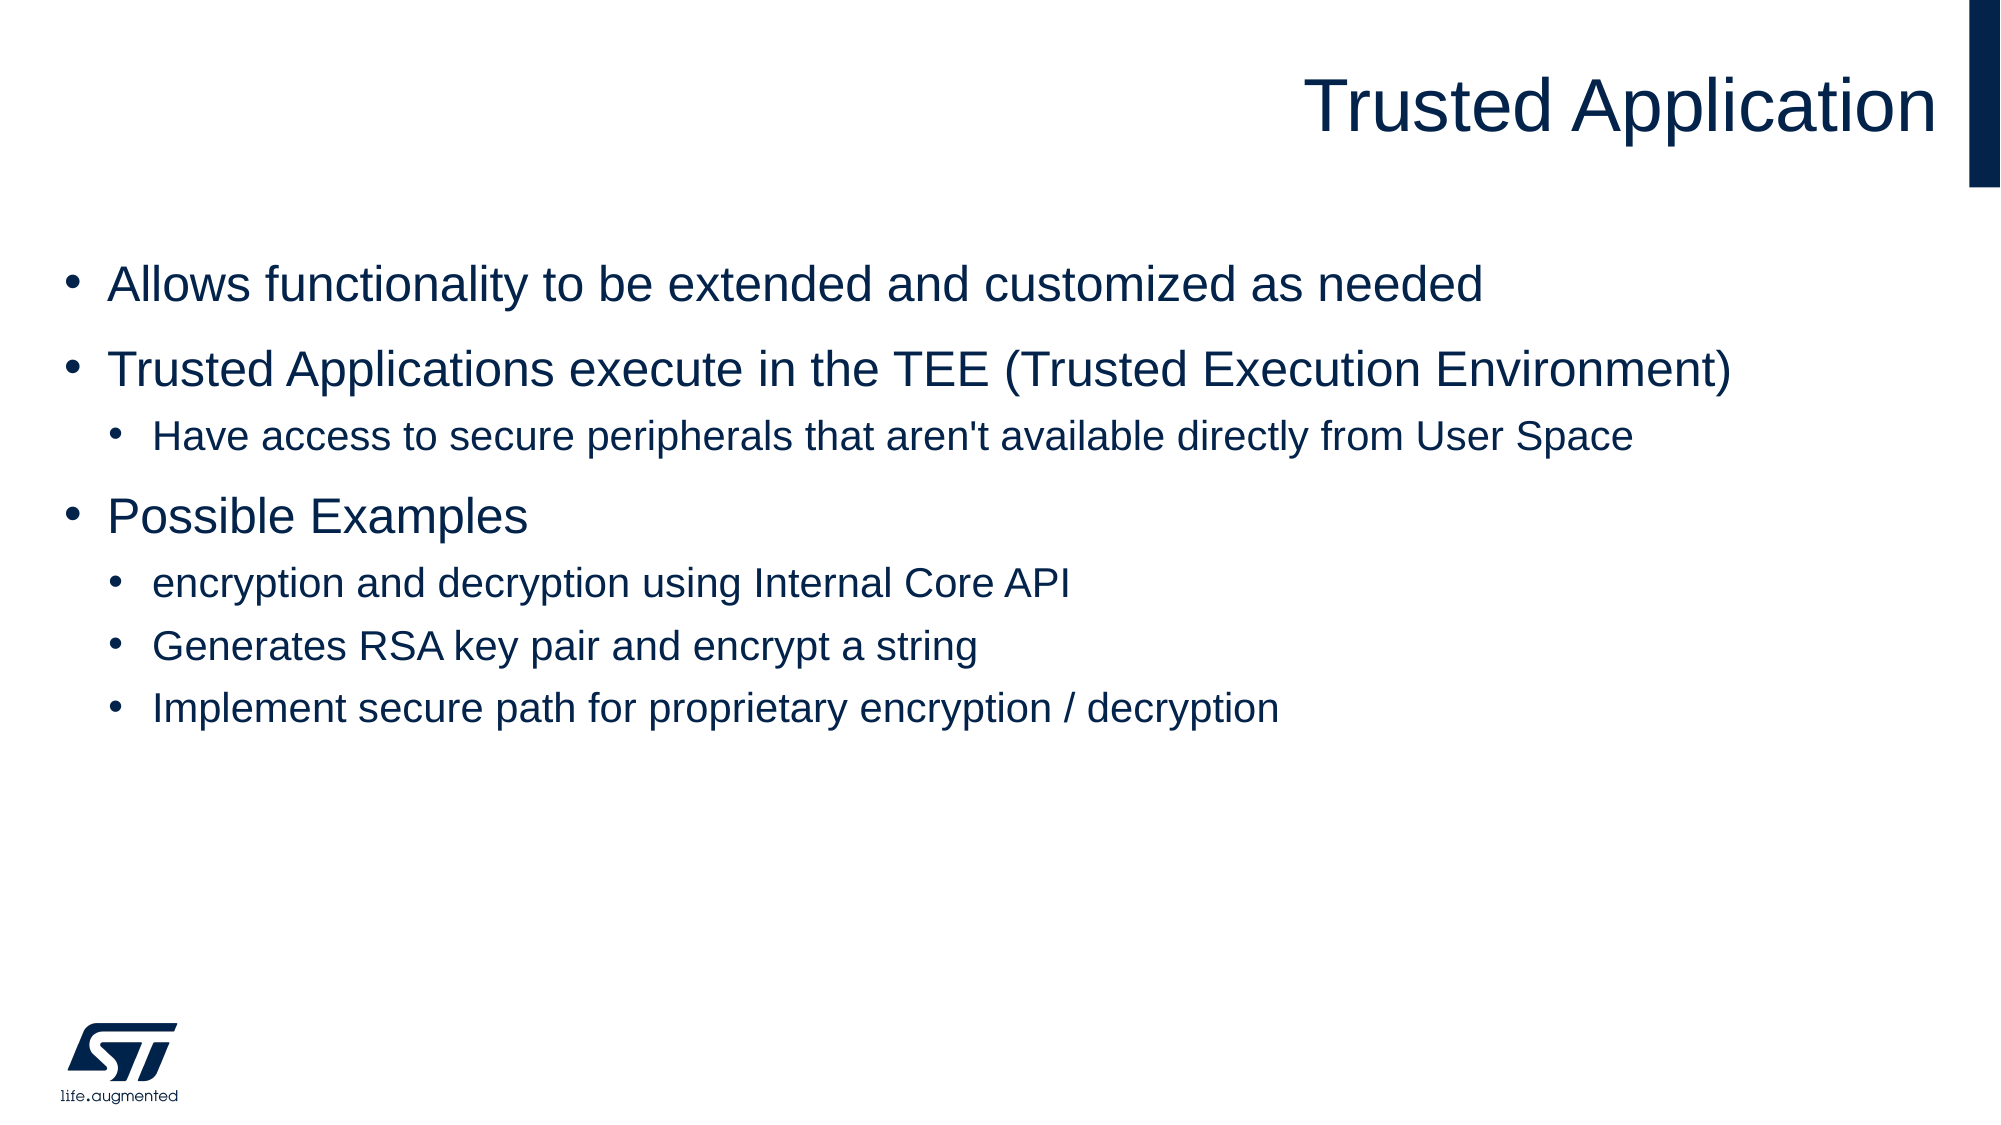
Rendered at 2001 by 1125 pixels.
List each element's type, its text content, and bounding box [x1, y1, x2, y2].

title Trusted Application [49, 0, 1954, 215]
list Allows functionality to be extended and customized as needed Trusted Applications execute in the TEE (Trusted Execution Environment) Have access to secure peripherals that aren't available directly from User Space Possible Examples encryption and decryption using Internal Core API Generates RSA key pair and encrypt a string Implement secure path for proprietary encryption / decryption [49, 243, 1951, 1000]
picture [37, 999, 201, 1125]
